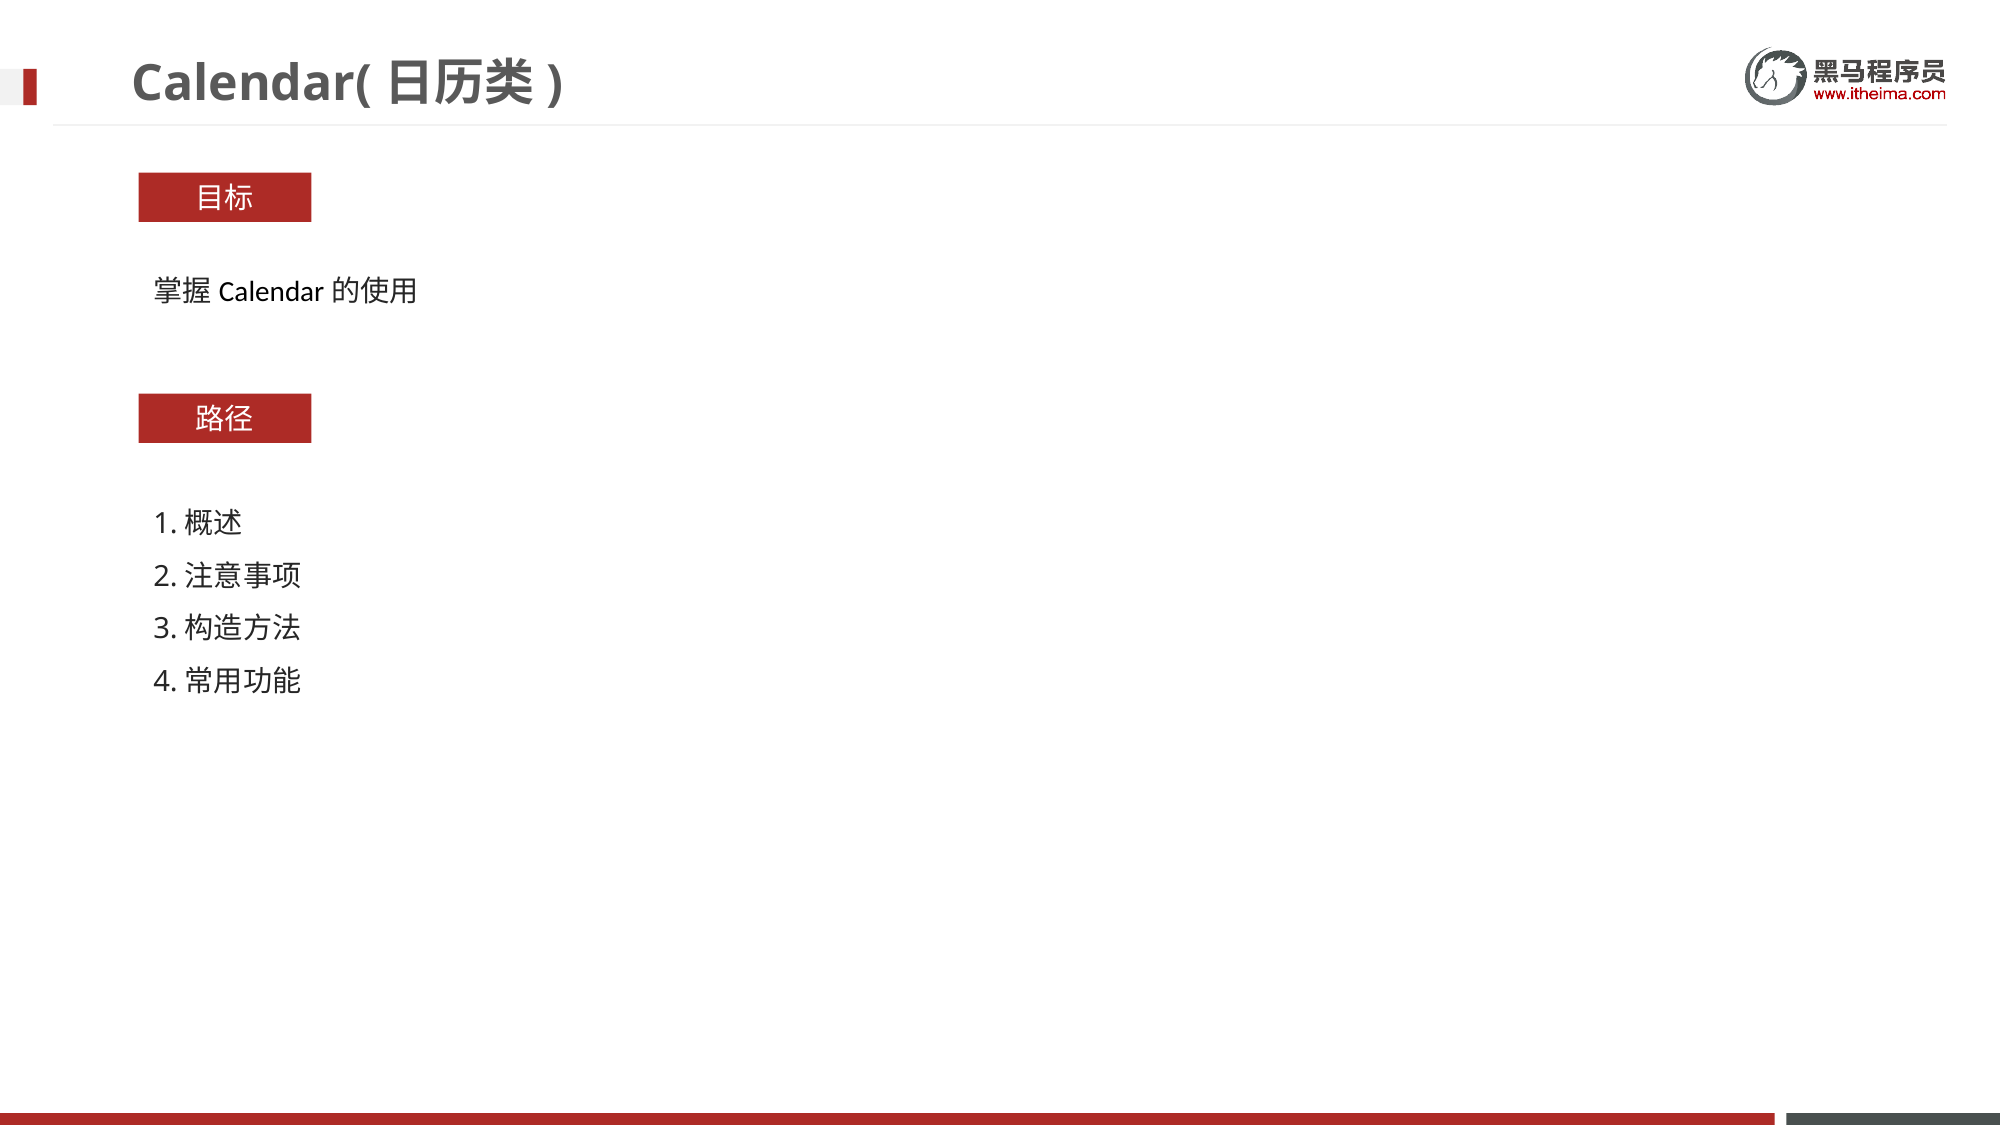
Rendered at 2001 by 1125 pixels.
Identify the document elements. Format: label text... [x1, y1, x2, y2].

text_box 路径 [136, 392, 313, 445]
text_box 目标 [136, 171, 313, 224]
text_box 1.概述 2.注意事项 3.构造方法 4.常用功能 [138, 479, 911, 705]
title Calendar(日历类) [116, 38, 1556, 124]
picture [1744, 46, 1946, 106]
text_box 掌握Calendar的使用 [138, 247, 911, 315]
